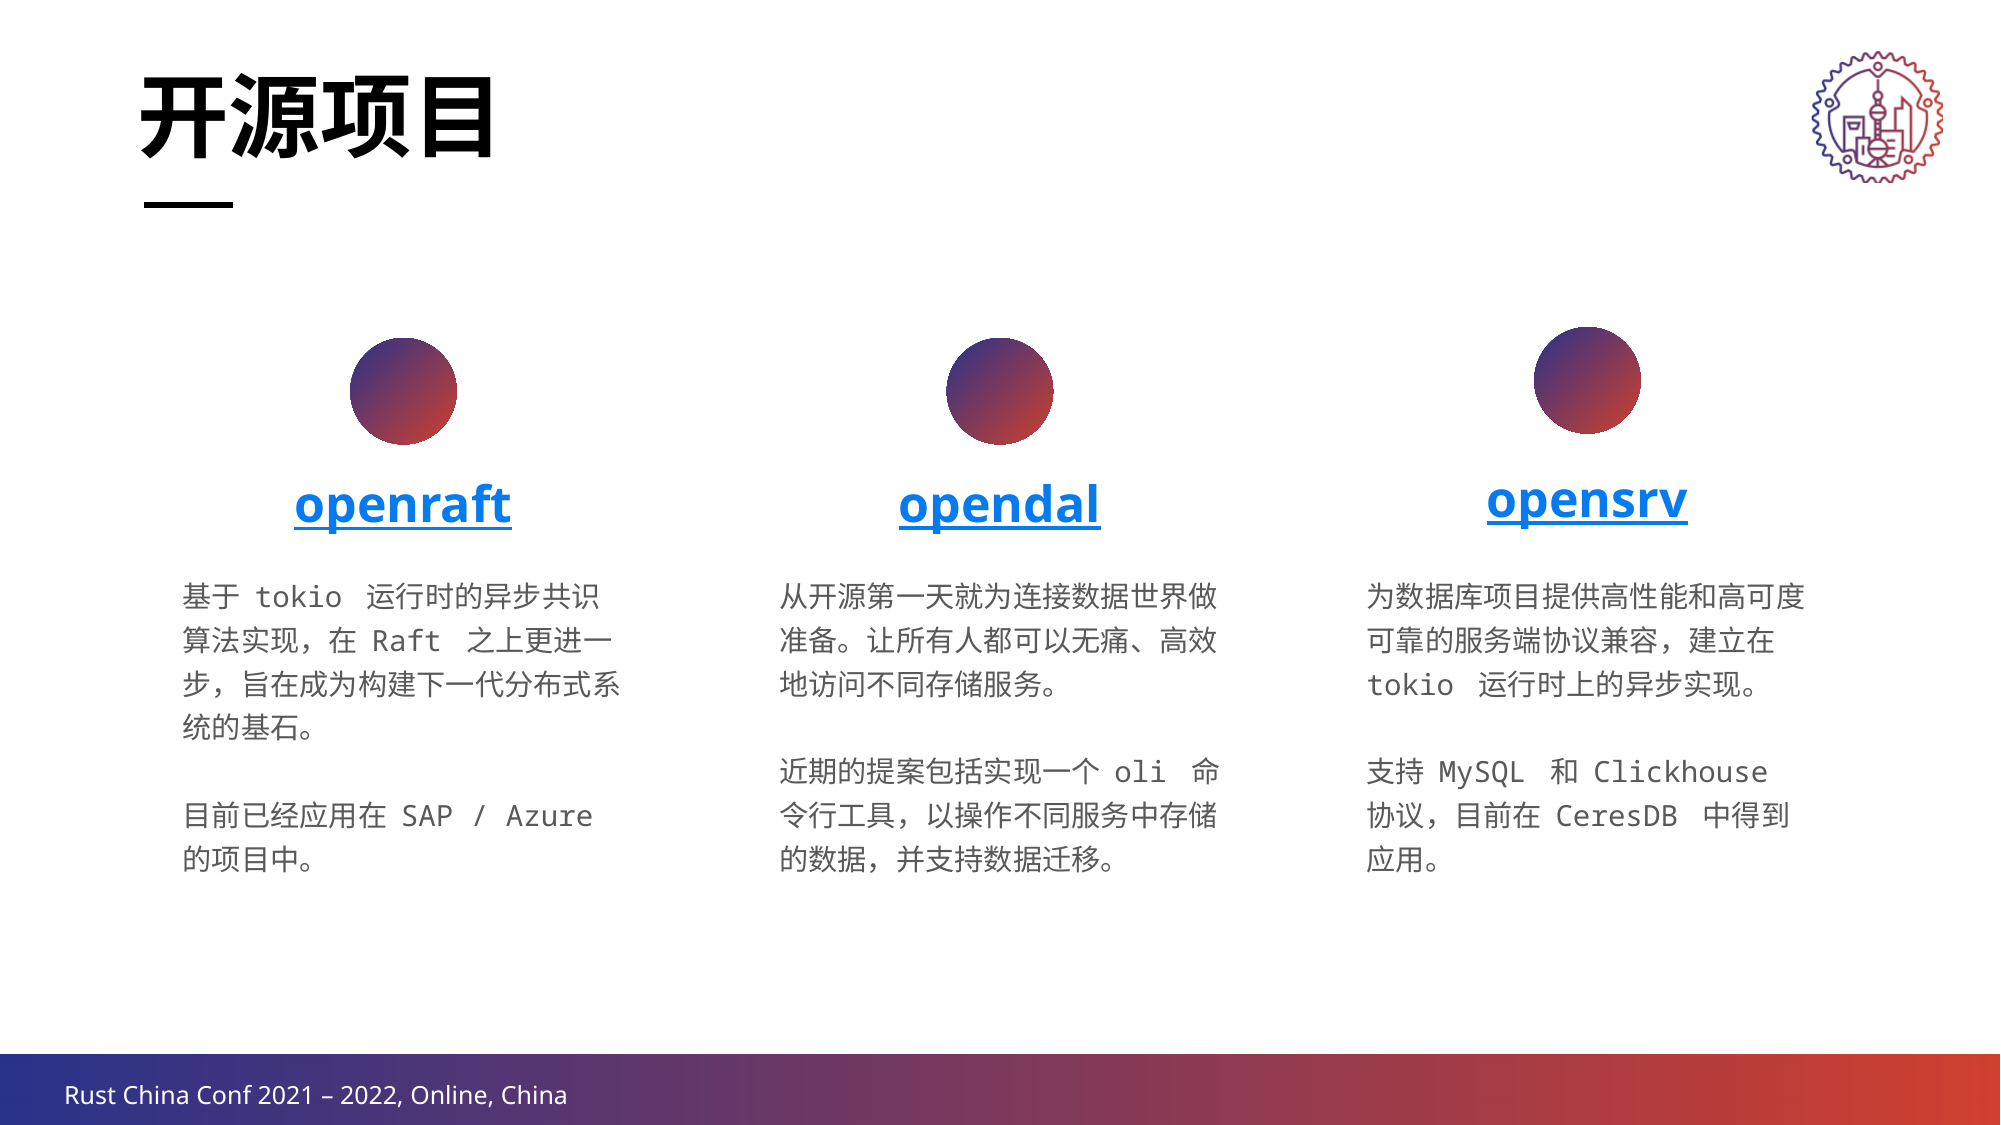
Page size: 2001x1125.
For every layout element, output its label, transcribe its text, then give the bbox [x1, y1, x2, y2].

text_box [764, 337, 1236, 884]
text_box 开源项目 [122, 51, 1049, 176]
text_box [1351, 327, 1823, 840]
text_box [167, 337, 639, 884]
